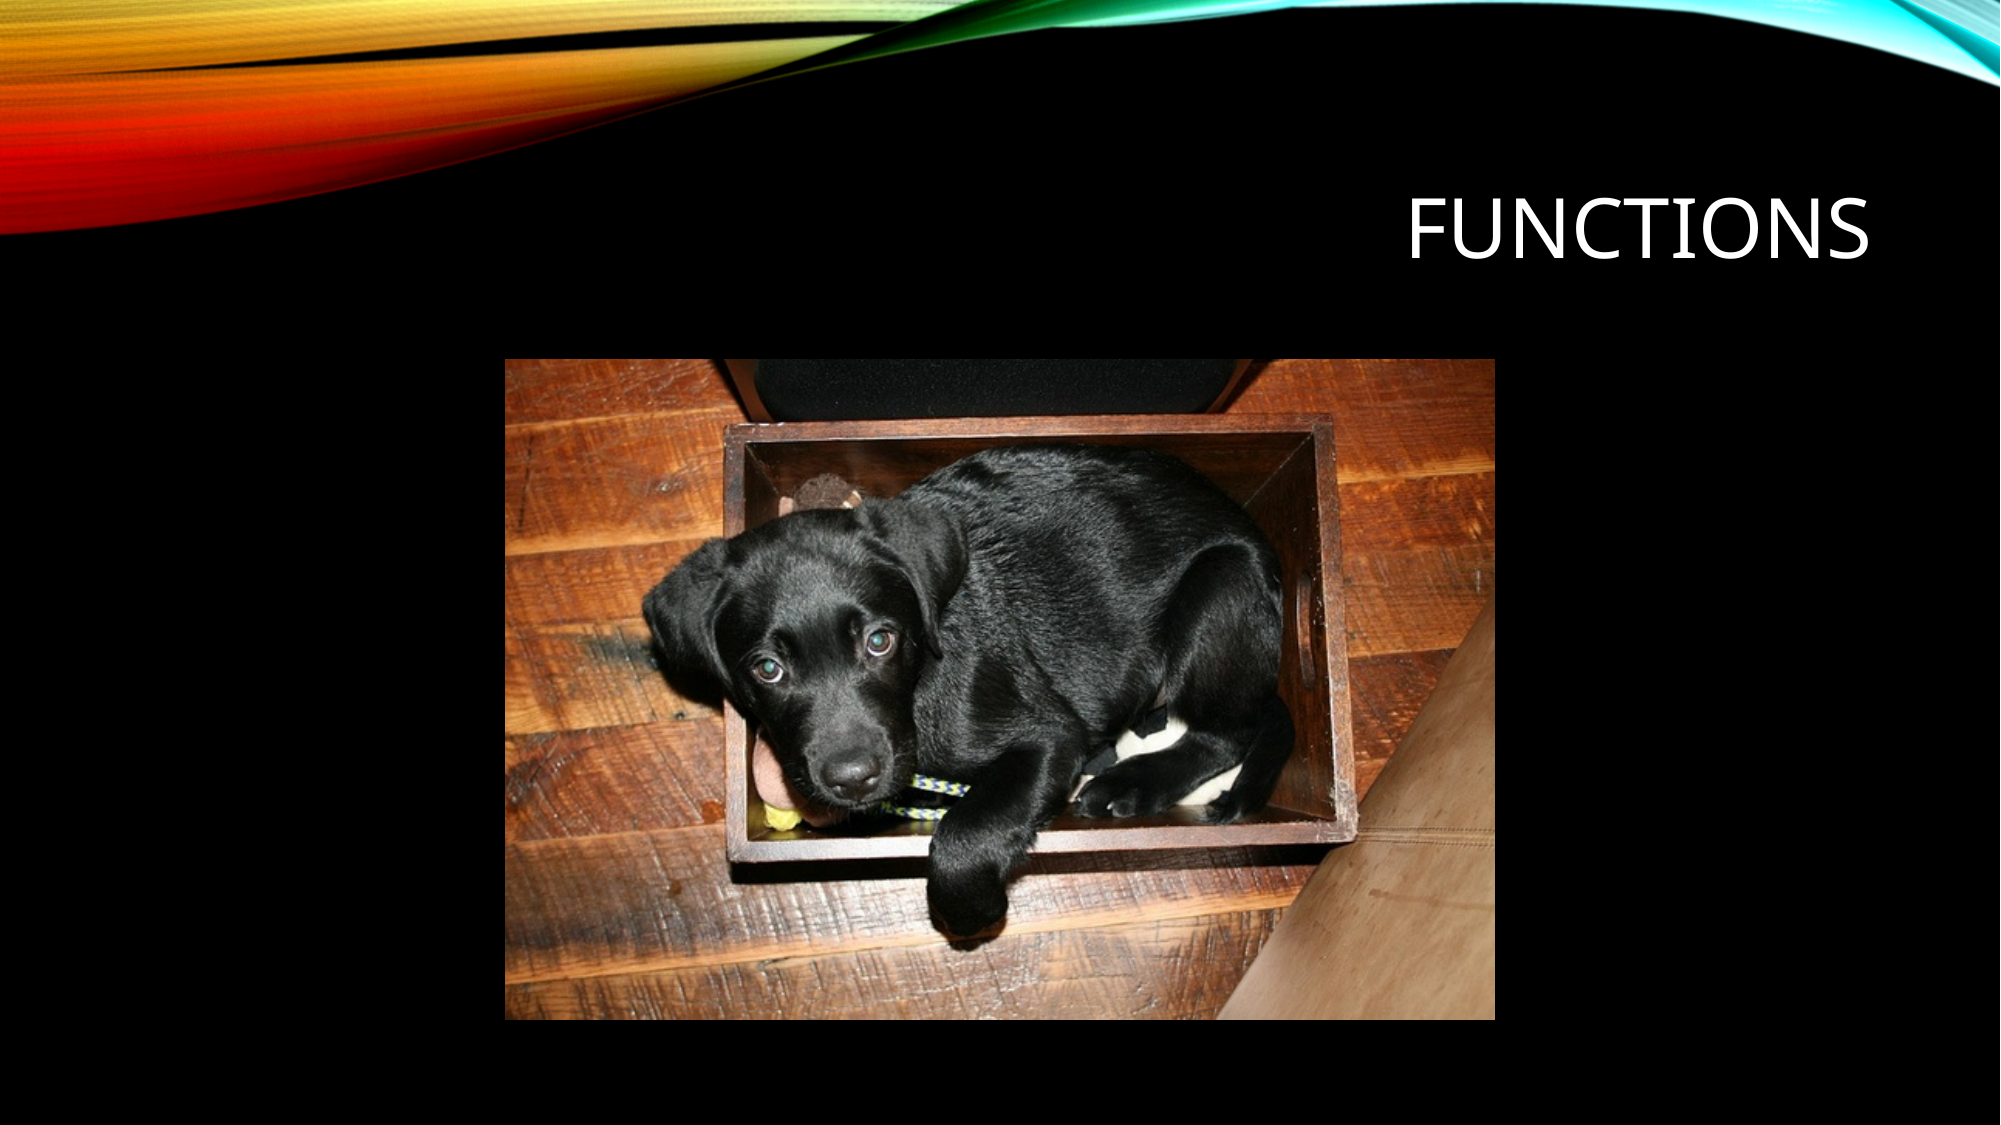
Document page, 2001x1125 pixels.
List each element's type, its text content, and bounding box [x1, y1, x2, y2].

picture [0, 0, 2000, 237]
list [505, 359, 1495, 1021]
title Functions [474, 125, 1888, 338]
